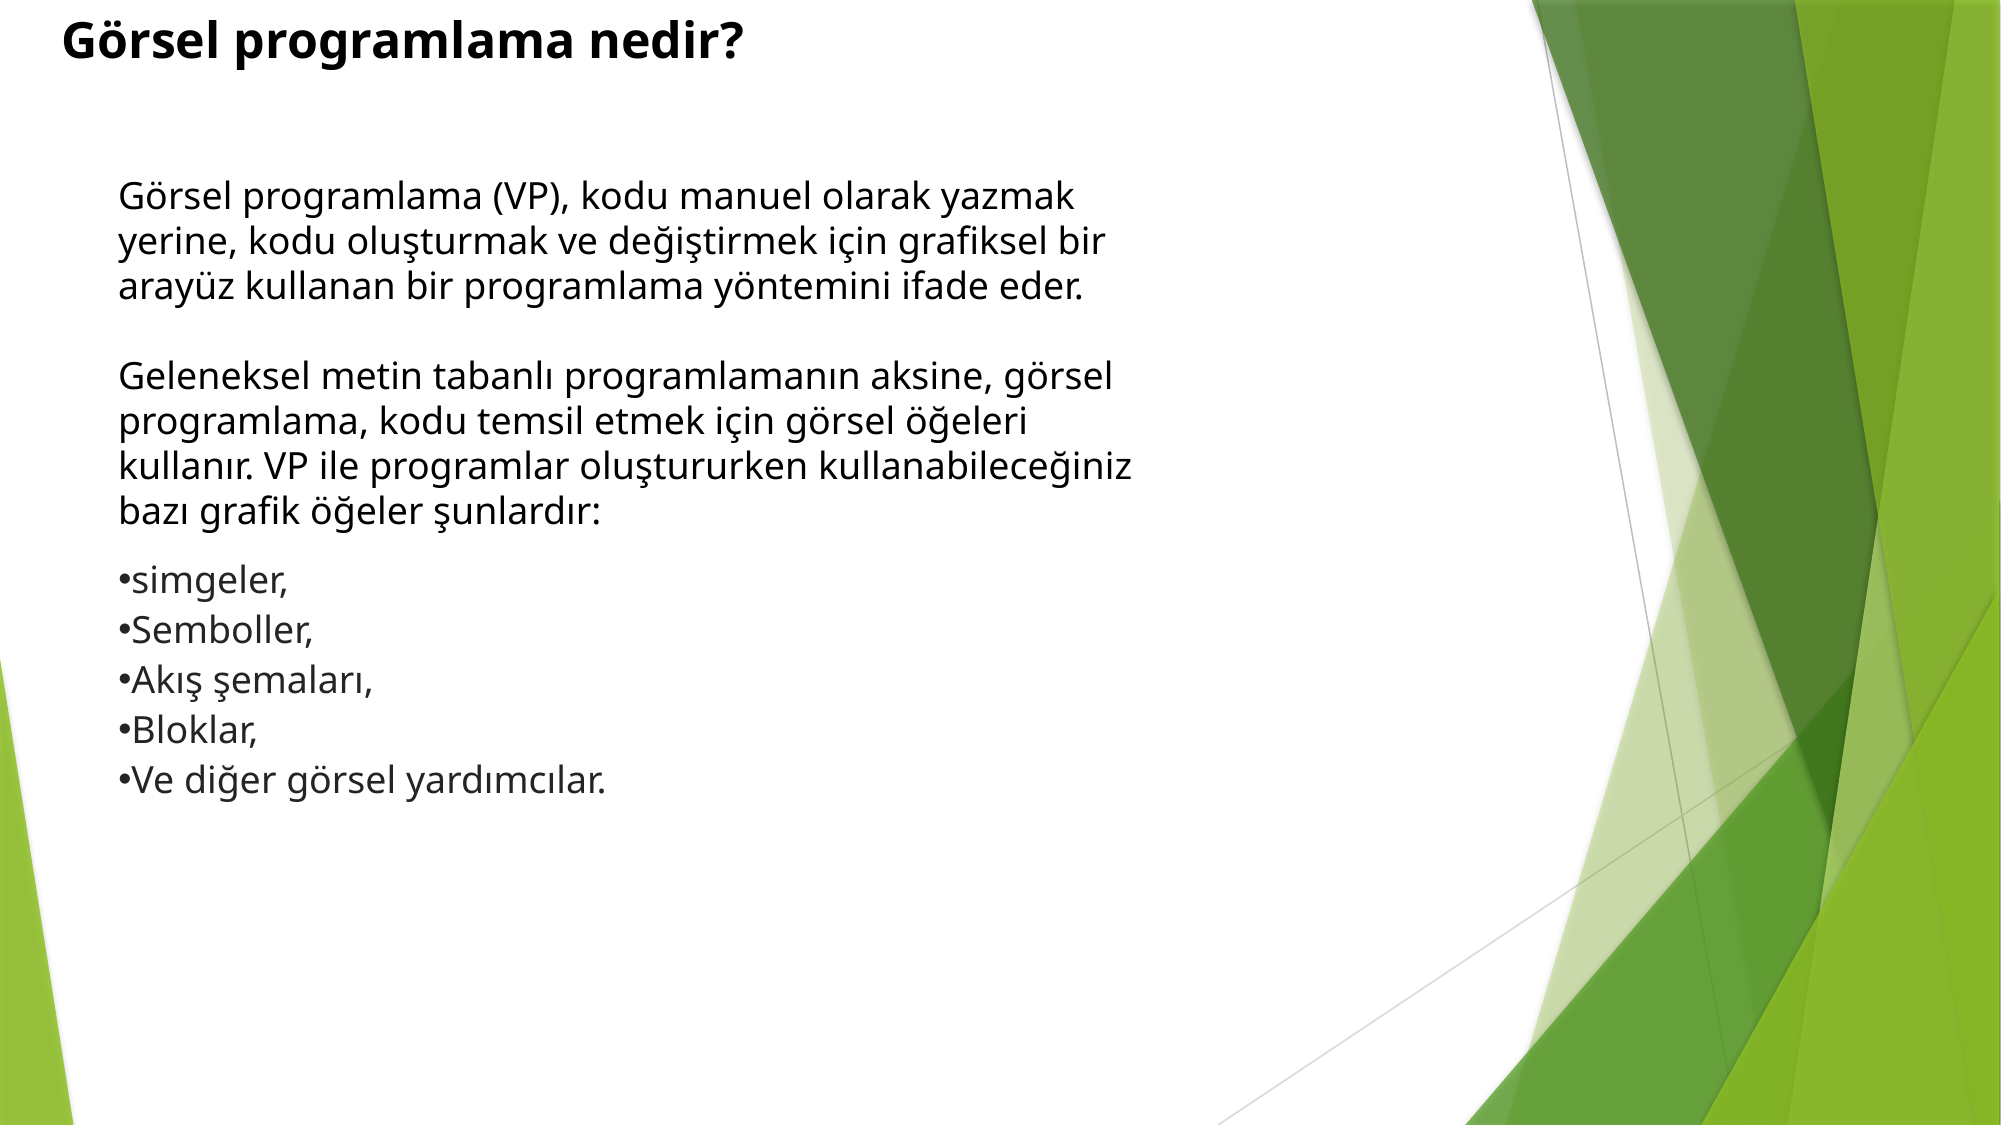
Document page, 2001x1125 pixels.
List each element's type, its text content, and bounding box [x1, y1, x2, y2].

text_box simgeler, Semboller, Akış şemaları, Bloklar, Ve diğer görsel yardımcılar. [103, 543, 840, 854]
text_box Görsel programlama nedir? [46, 0, 1155, 76]
text_box Görsel programlama (VP), kodu manuel olarak yazmak yerine, kodu oluşturmak ve değiştirmek için grafiksel bir arayüz kullanan bir programlama yöntemini ifade eder. Geleneksel metin tabanlı programlamanın aksine, görsel programlama, kodu temsil etmek için görsel öğeleri kullanır. VP ile programlar oluştururken kullanabileceğiniz bazı grafik öğeler şunlardır: [103, 164, 1184, 540]
